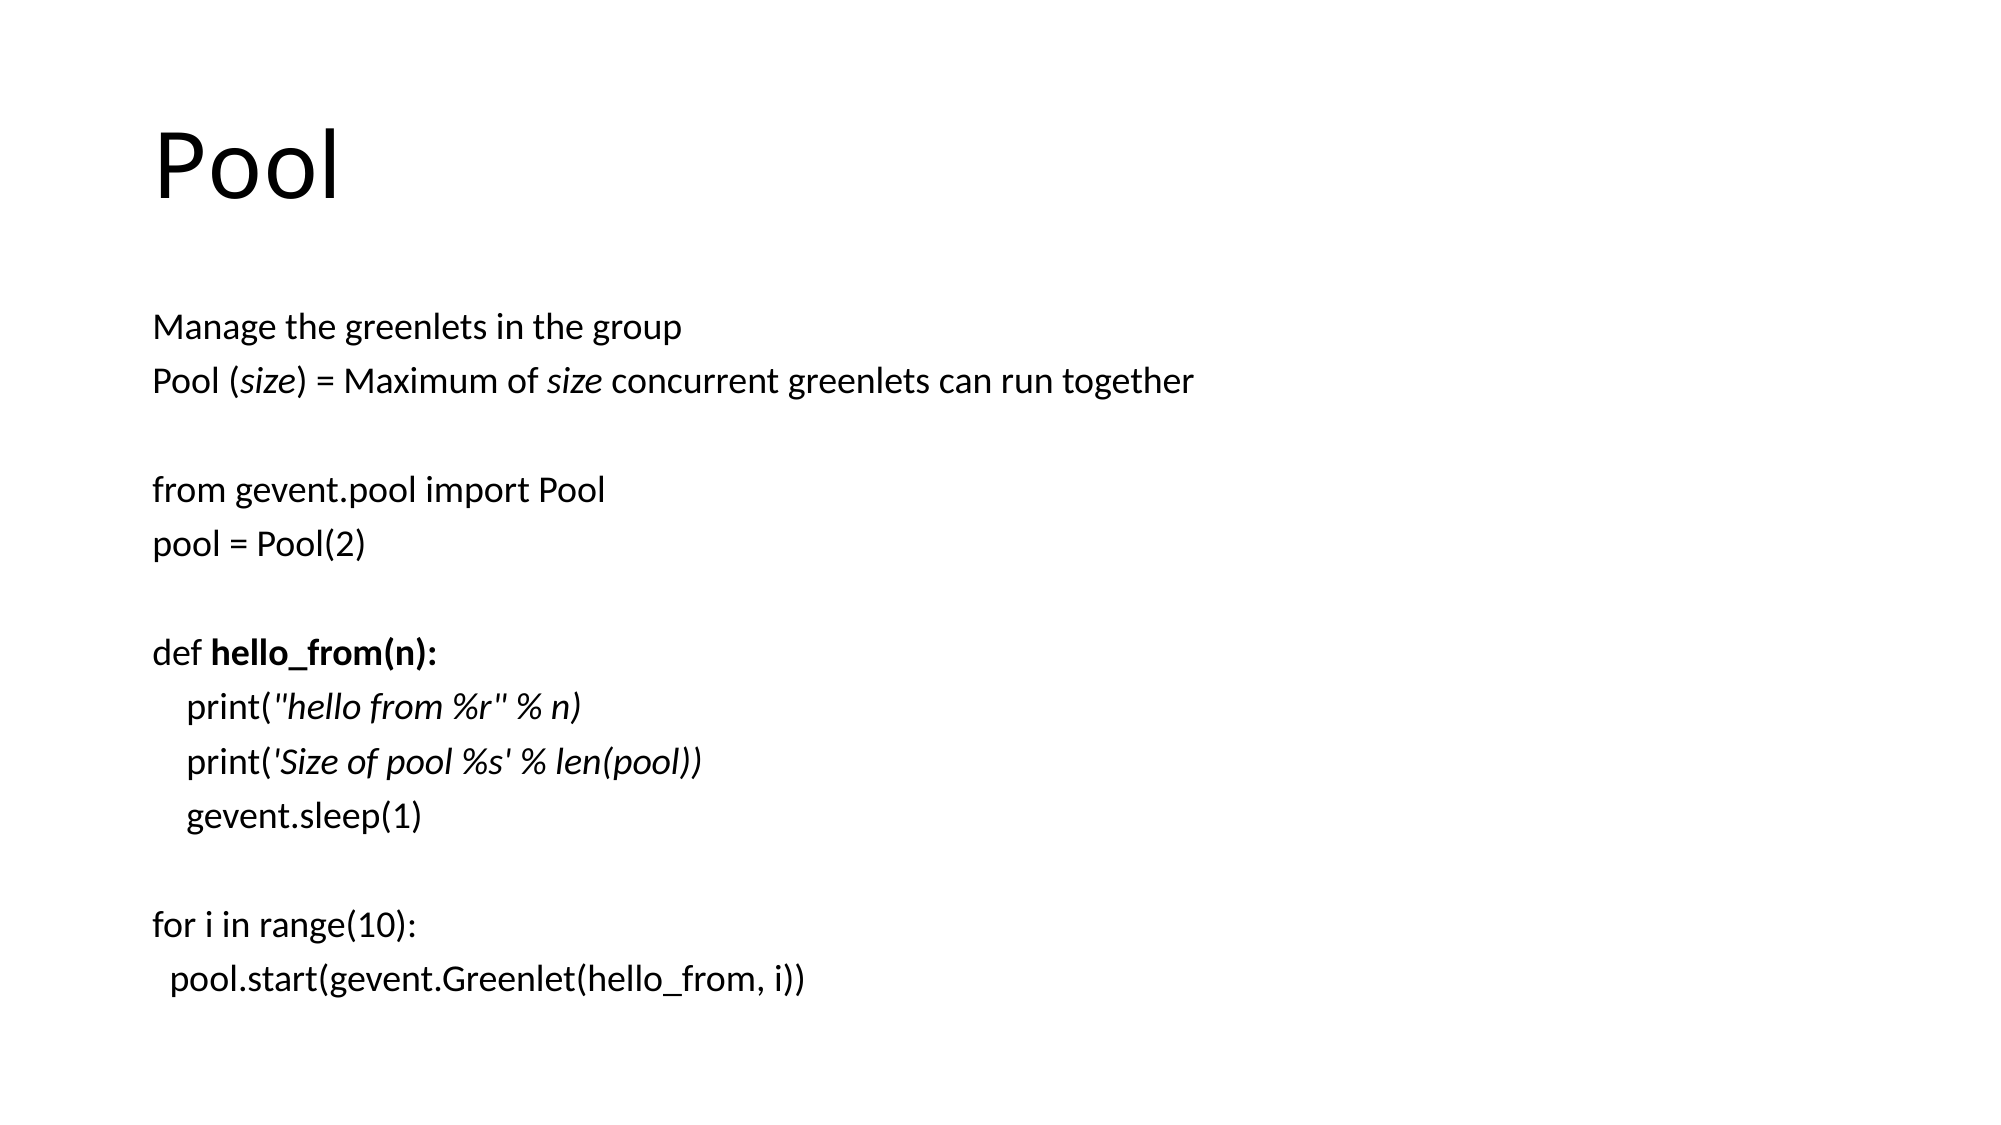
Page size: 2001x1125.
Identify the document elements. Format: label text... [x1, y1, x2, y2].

title Pool [137, 59, 1863, 278]
list Manage the greenlets in the group Pool (size) = Maximum of size concurrent greenlets can run together from gevent.pool import Pool pool = Pool(2) def hello_from(n): print("hello from %r" % n) print('Size of pool %s' % len(pool)) gevent.sleep(1) for i in range(10): pool.start(gevent.Greenlet(hello_from, i)) [137, 299, 1863, 1014]
